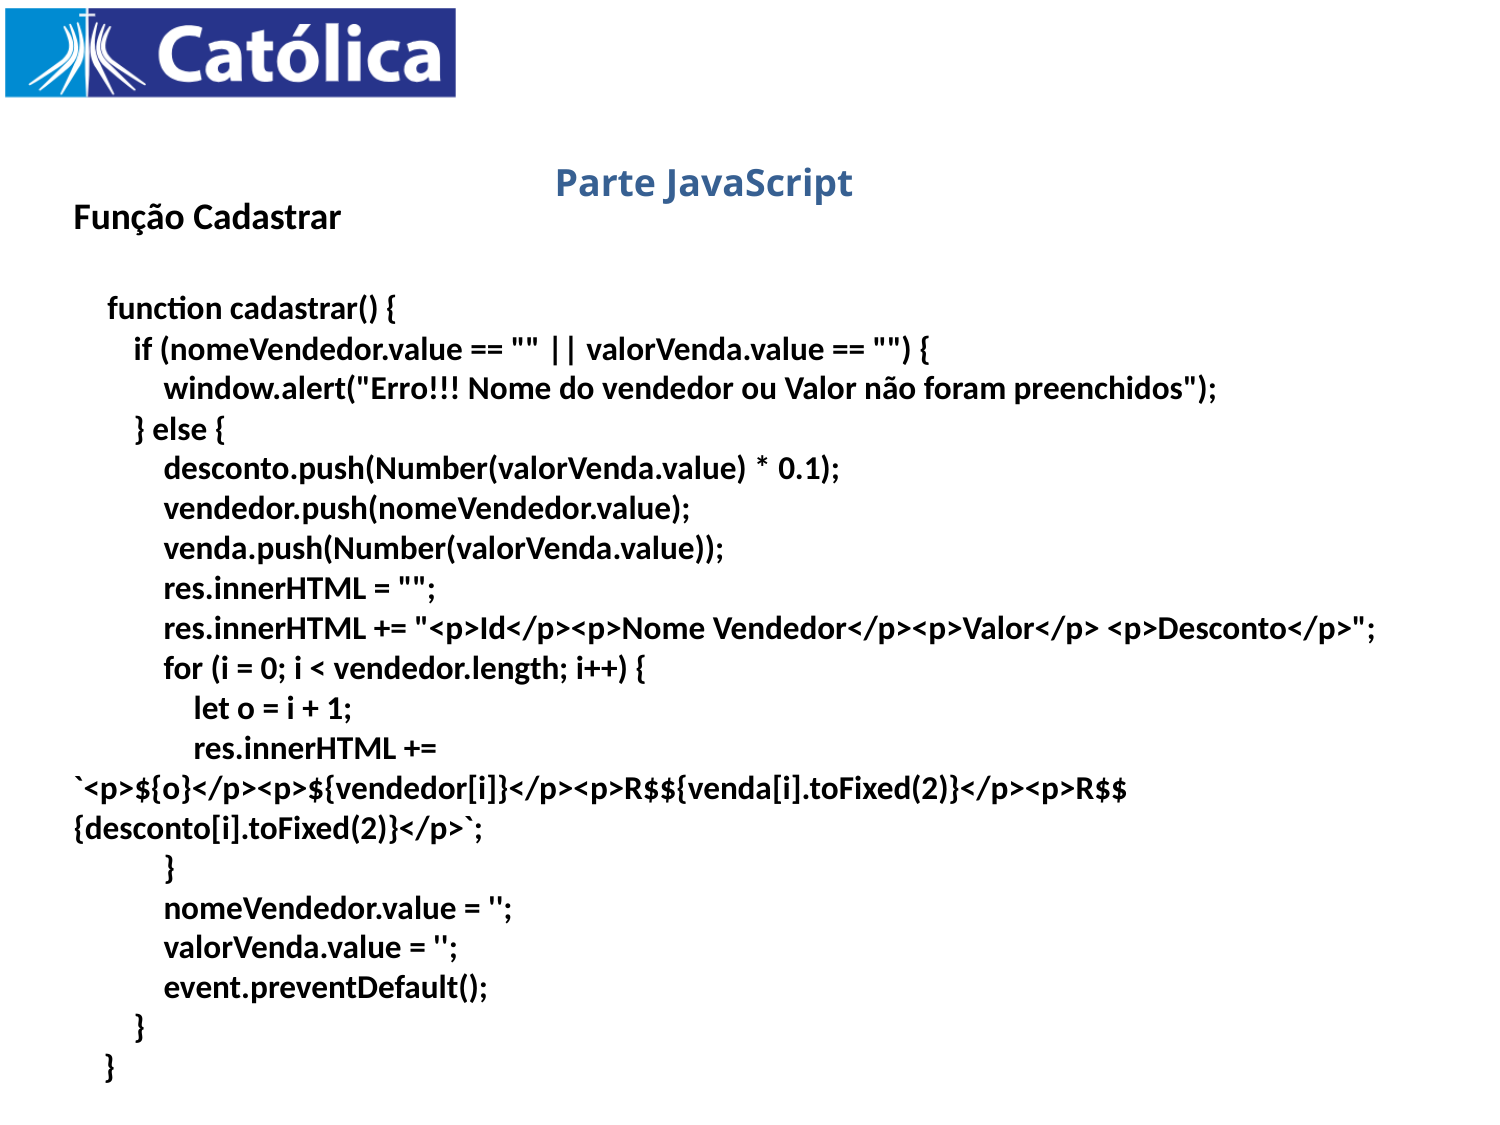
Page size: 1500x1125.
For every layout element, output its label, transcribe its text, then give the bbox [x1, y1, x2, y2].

text_box Função Cadastrar function cadastrar() { if (nomeVendedor.value == "" || valorVenda.value == "") { window.alert("Erro!!! Nome do vendedor ou Valor não foram preenchidos"); } else { desconto.push(Number(valorVenda.value) * 0.1); vendedor.push(nomeVendedor.value); venda.push(Number(valorVenda.value)); res.innerHTML = ""; res.innerHTML += "<p>Id</p><p>Nome Vendedor</p><p>Valor</p> <p>Desconto</p>"; for (i = 0; i < vendedor.length; i++) { let o = i + 1; res.innerHTML += `<p>${o}</p><p>${vendedor[i]}</p><p>R$${venda[i].toFixed(2)}</p><p>R$${desconto[i].toFixed(2)}</p>`; } nomeVendedor.value = ''; valorVenda.value = ''; event.preventDefault(); } } [58, 184, 1474, 1046]
text_box Parte JavaScript [539, 113, 869, 184]
picture [0, 3, 462, 106]
